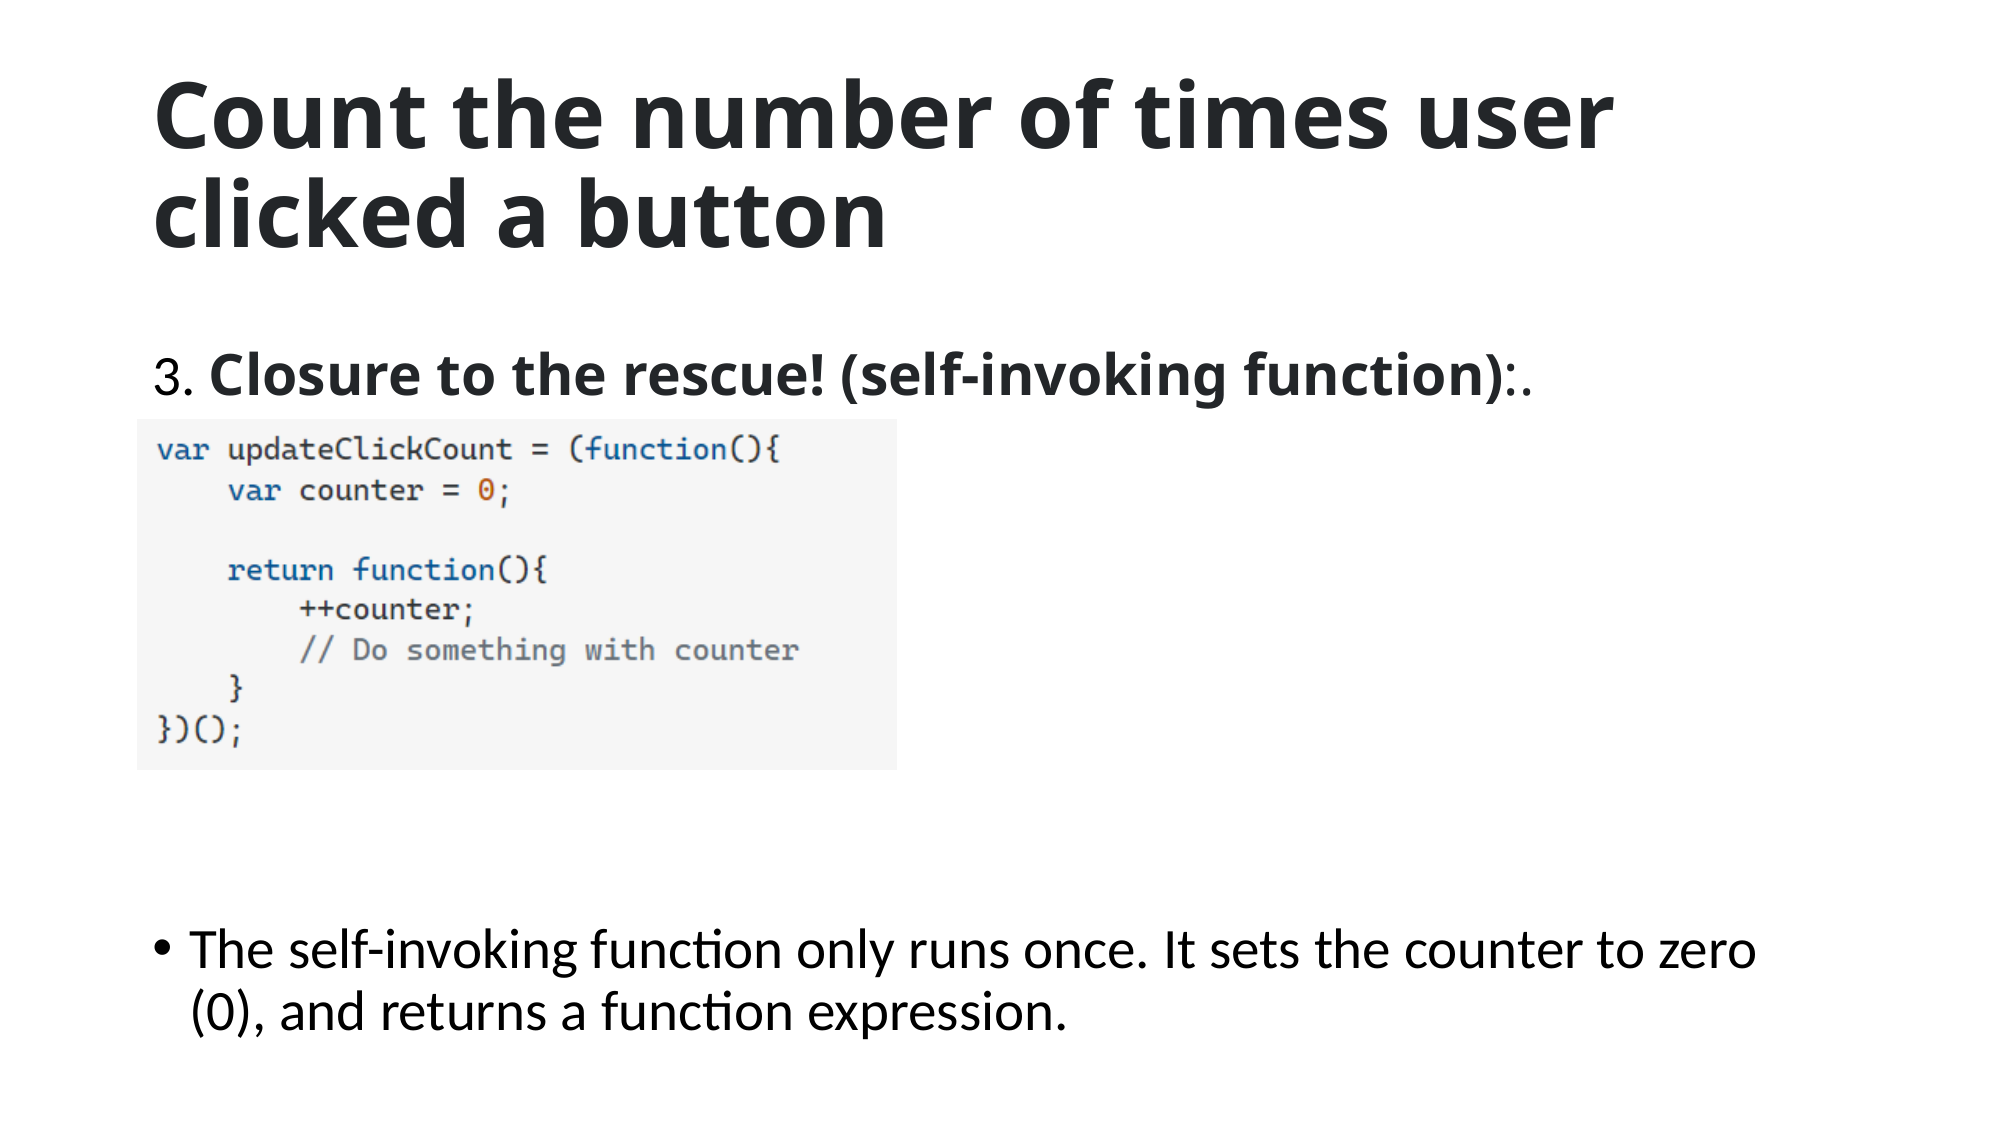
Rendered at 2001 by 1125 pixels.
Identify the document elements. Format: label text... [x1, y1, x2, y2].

title Count the number of times user clicked a button [137, 59, 1863, 278]
list 3. Closure to the rescue! (self-invoking function):. The self-invoking function only runs once. It sets the counter to zero (0), and returns a function expression. [137, 338, 1863, 1053]
picture [137, 419, 897, 770]
